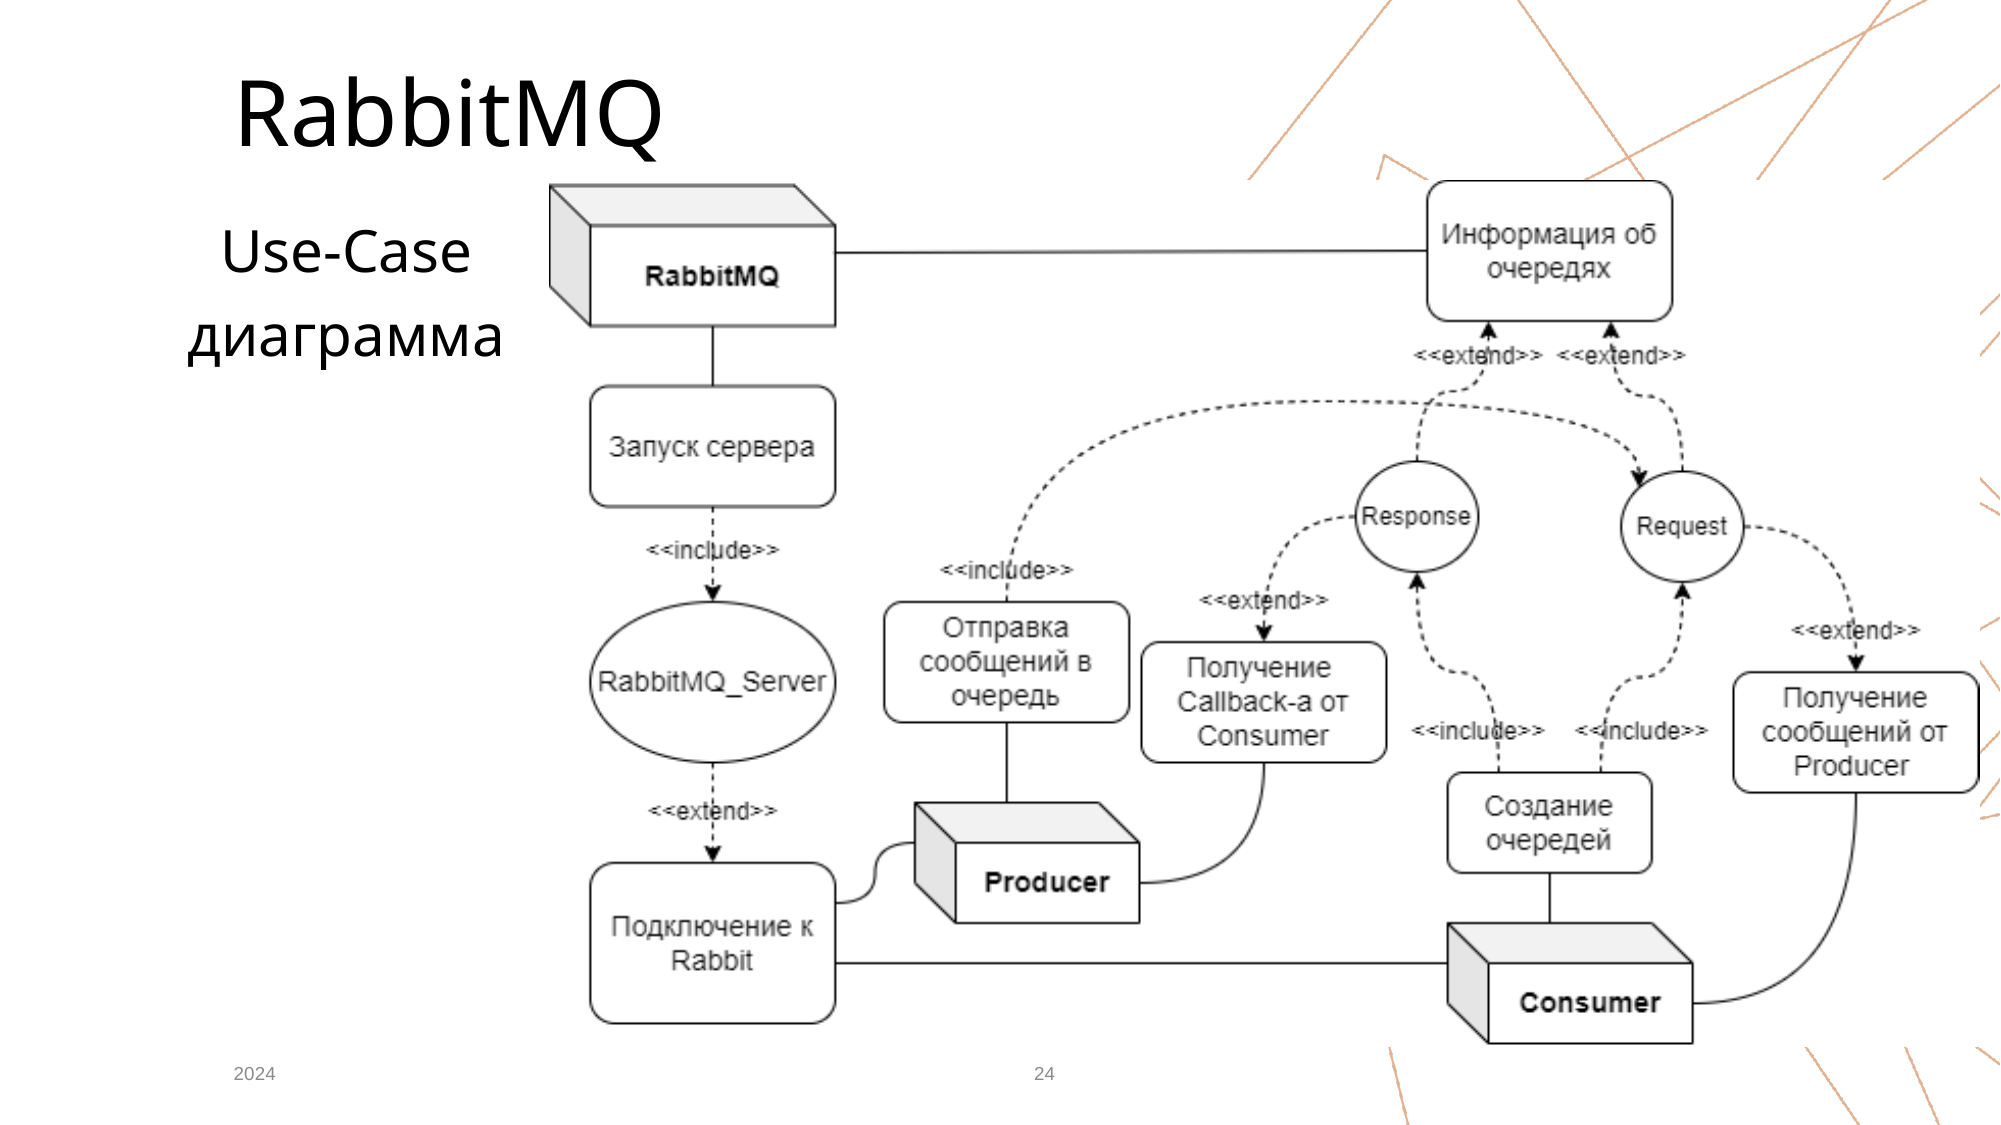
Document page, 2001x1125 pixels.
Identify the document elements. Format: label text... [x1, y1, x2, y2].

picture [549, 0, 2000, 1125]
slide_number 2024 [218, 1042, 381, 1103]
list Use-Case диаграмма [142, 192, 549, 968]
title RabbitMQ [218, 78, 1825, 156]
slide_number 24 [908, 1047, 1071, 1103]
